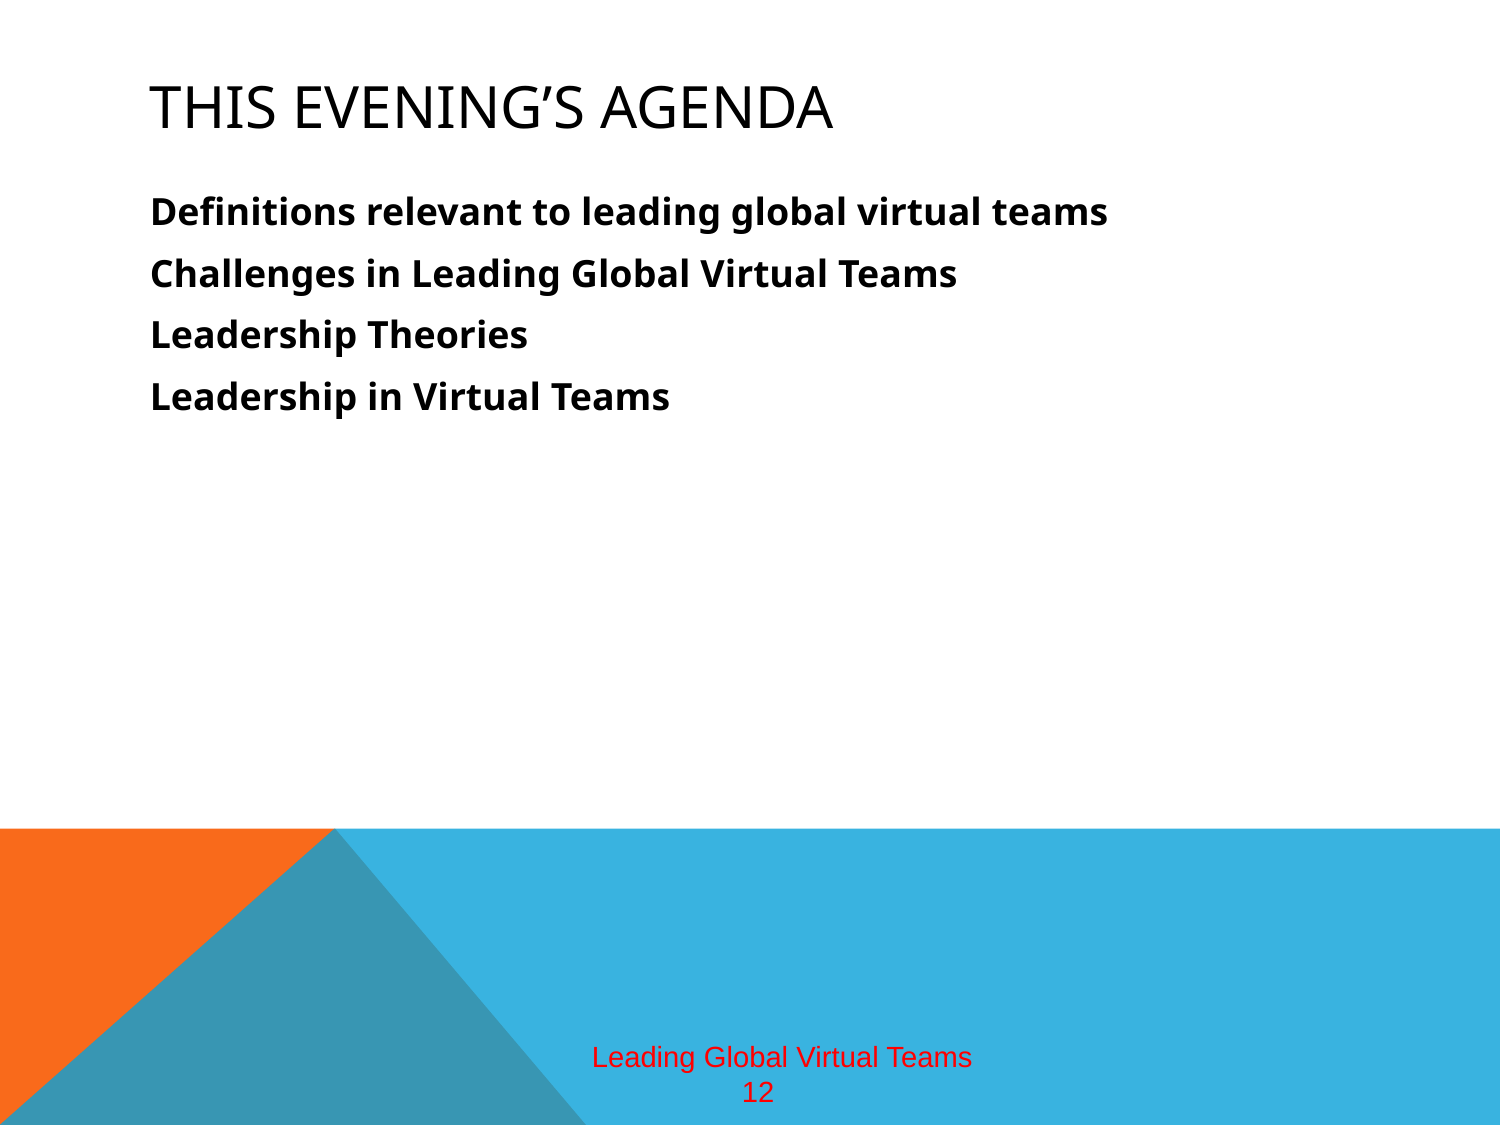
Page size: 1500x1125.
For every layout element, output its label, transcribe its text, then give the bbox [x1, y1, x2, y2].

title This evening’s Agenda [134, 59, 1369, 150]
list Definitions relevant to leading global virtual teams Challenges in Leading Global Virtual Teams Leadership Theories Leadership in Virtual Teams [134, 180, 1369, 768]
